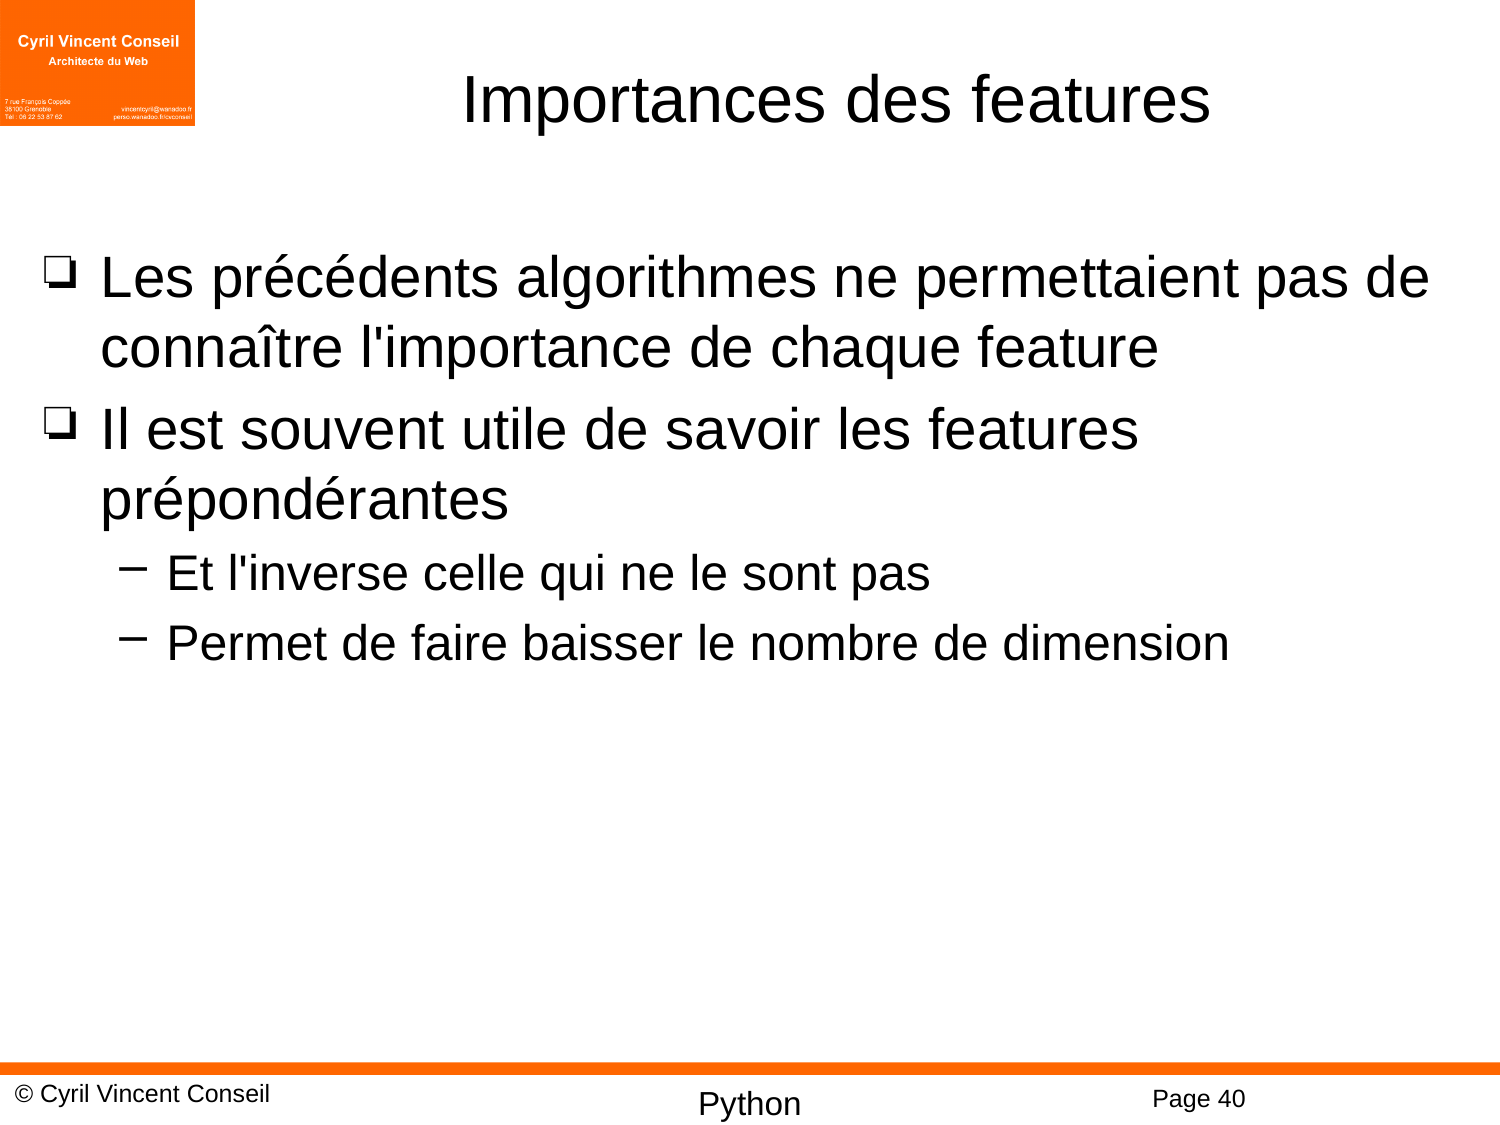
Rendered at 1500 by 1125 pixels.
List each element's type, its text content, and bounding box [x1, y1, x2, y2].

picture [0, 0, 195, 126]
title Importances des features [194, 2, 1480, 190]
list Les précédents algorithmes ne permettaient pas de connaître l'importance de chaque feature Il est souvent utile de savoir les features prépondérantes Et l'inverse celle qui ne le sont pas Permet de faire baisser le nombre de dimension [29, 231, 1468, 1059]
